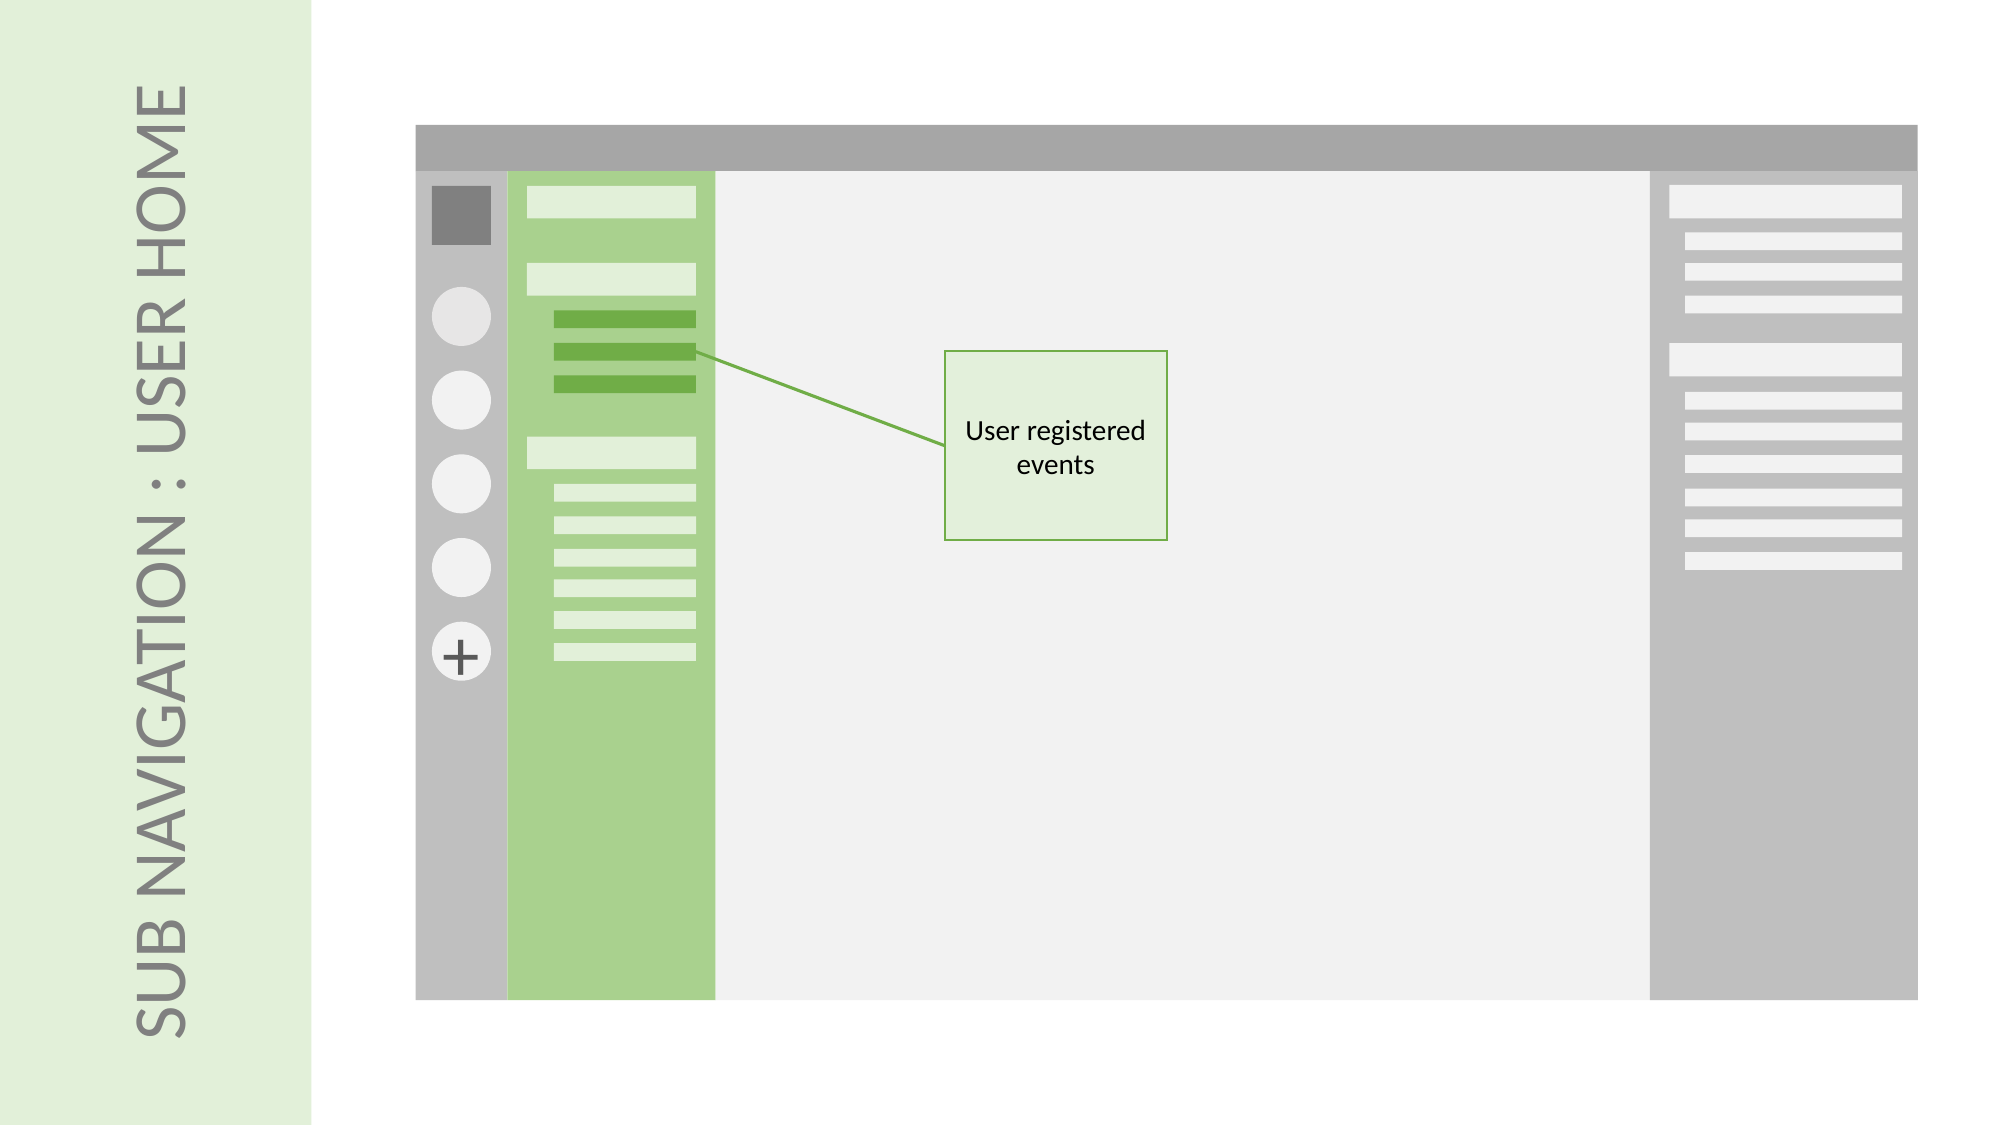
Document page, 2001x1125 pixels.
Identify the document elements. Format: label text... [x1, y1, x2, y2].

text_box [695, 351, 945, 446]
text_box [415, 124, 1918, 1001]
text_box SUB NAVIGATION : USER HOME [0, 0, 312, 1125]
